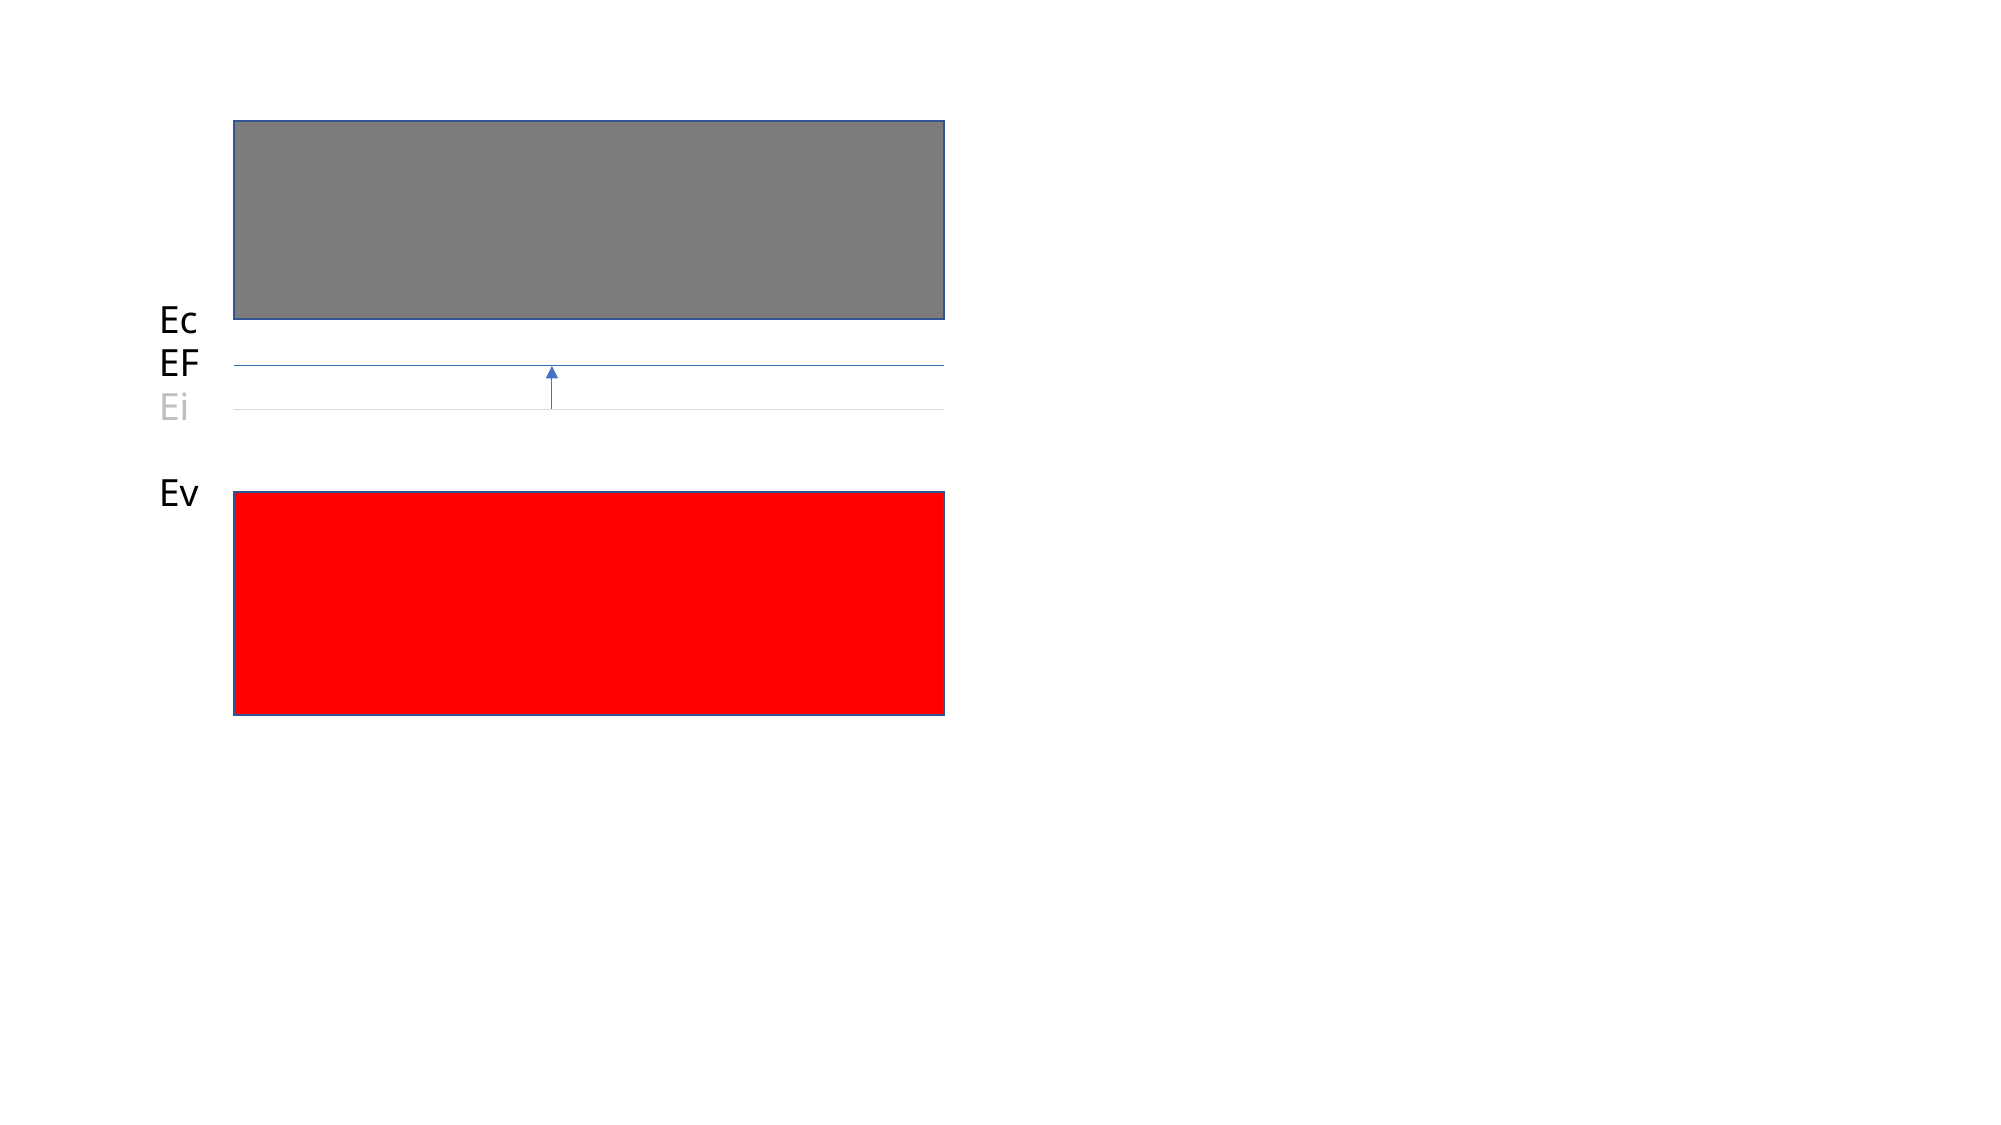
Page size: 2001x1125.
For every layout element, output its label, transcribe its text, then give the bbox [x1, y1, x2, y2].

text_box EF [144, 331, 219, 392]
text_box Ei [144, 392, 219, 435]
text_box [233, 120, 945, 320]
text_box Ec [144, 288, 219, 331]
text_box [233, 491, 945, 716]
text_box Ev [144, 461, 219, 522]
